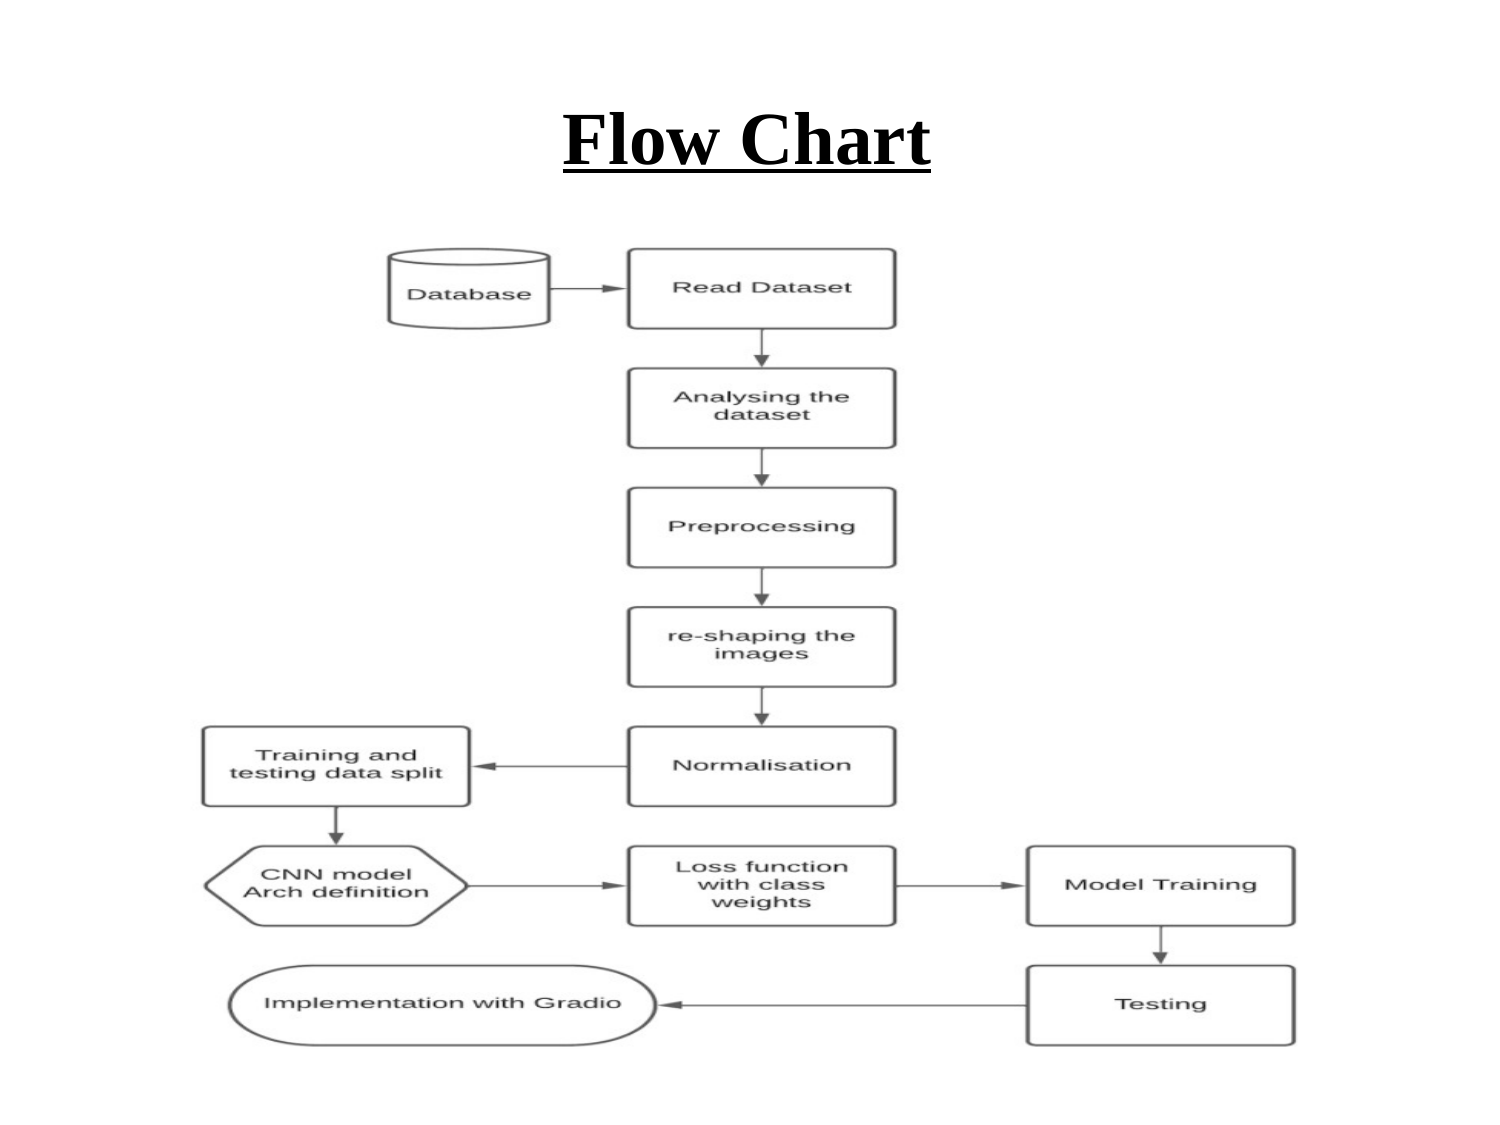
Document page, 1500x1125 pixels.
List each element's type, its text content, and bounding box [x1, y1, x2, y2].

picture [178, 229, 1334, 1066]
text_box Flow Chart [72, 40, 1422, 228]
